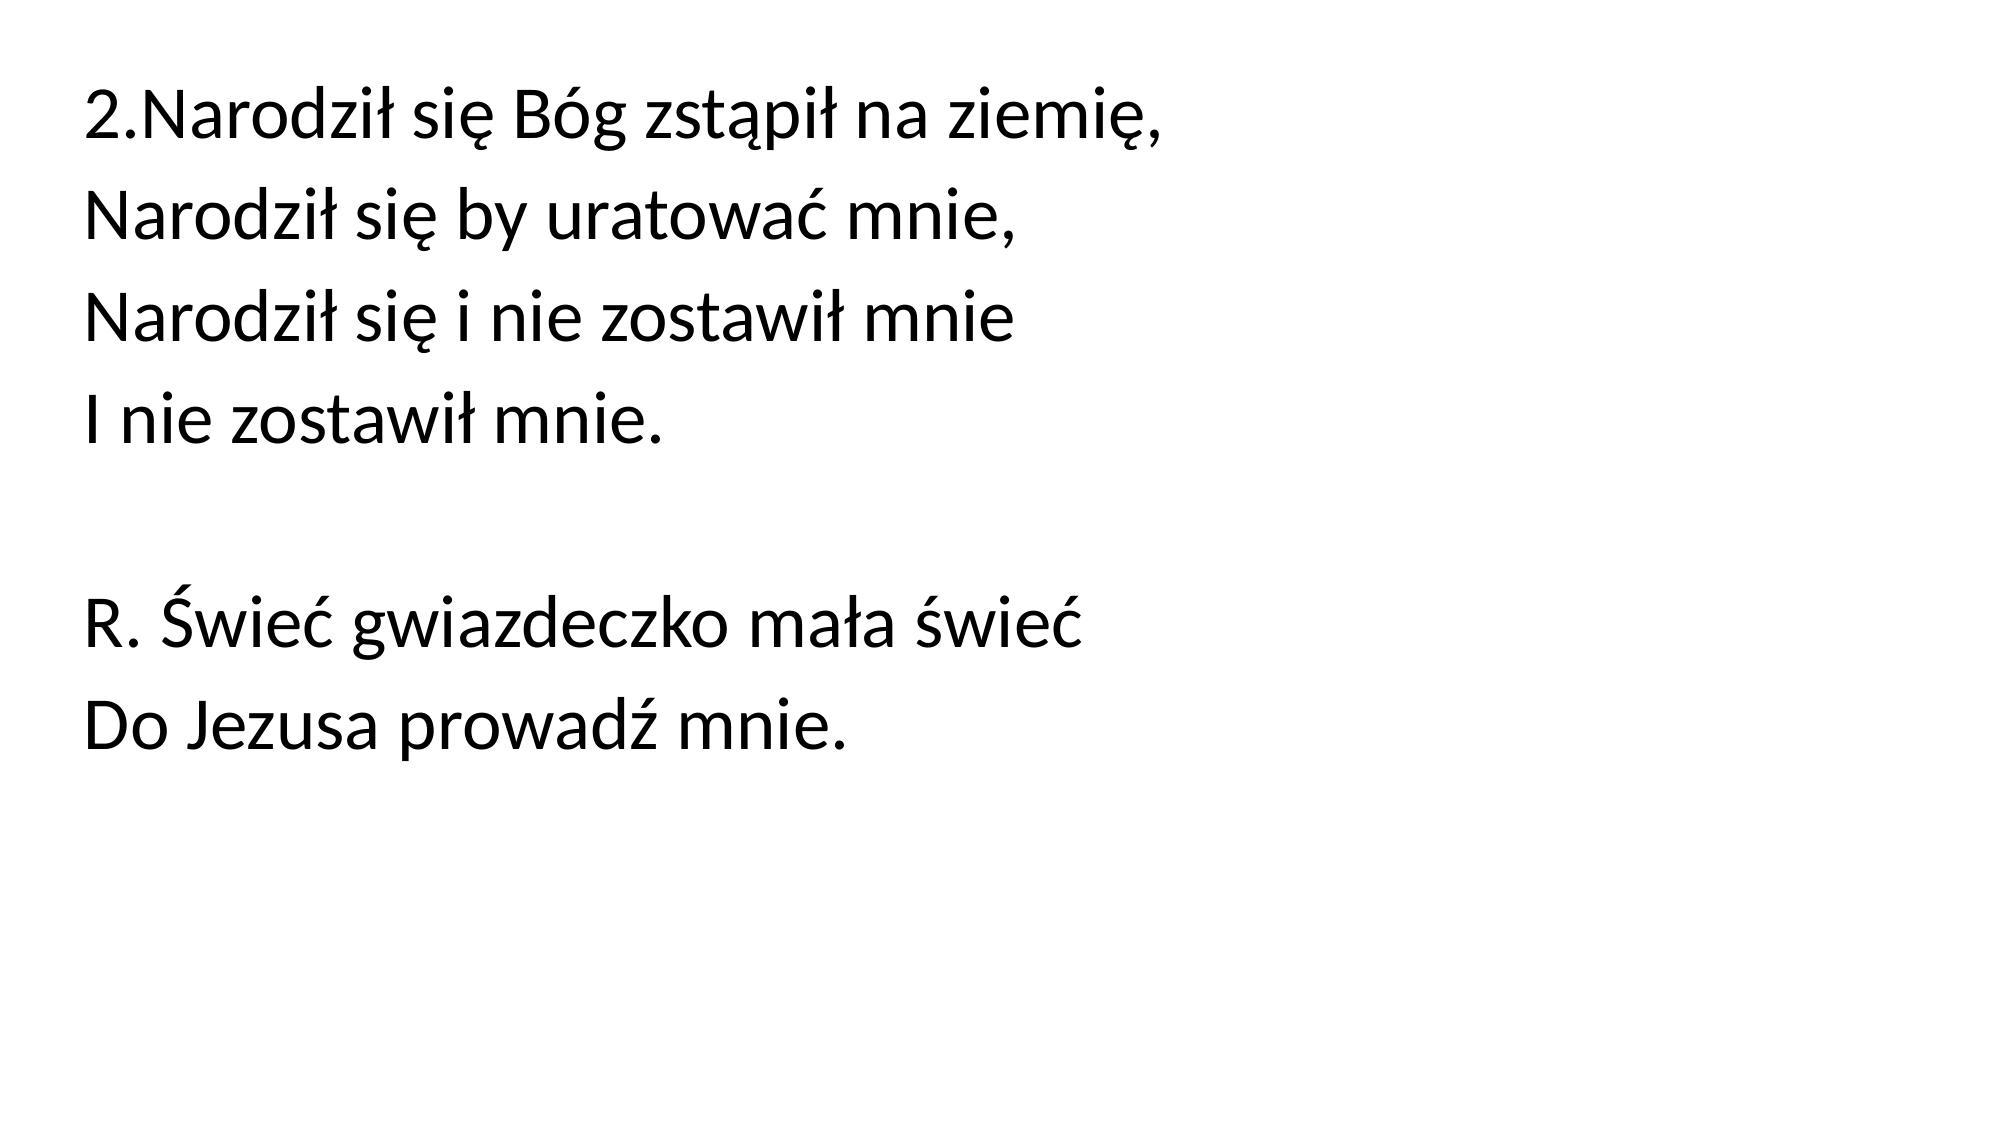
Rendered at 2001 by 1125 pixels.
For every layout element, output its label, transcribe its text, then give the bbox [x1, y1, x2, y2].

list 2.Narodził się Bóg zstąpił na ziemię, Narodził się by uratować mnie, Narodził się i nie zostawił mnie I nie zostawił mnie. R. Świeć gwiazdeczko mała świeć Do Jezusa prowadź mnie. [68, 66, 1926, 1037]
